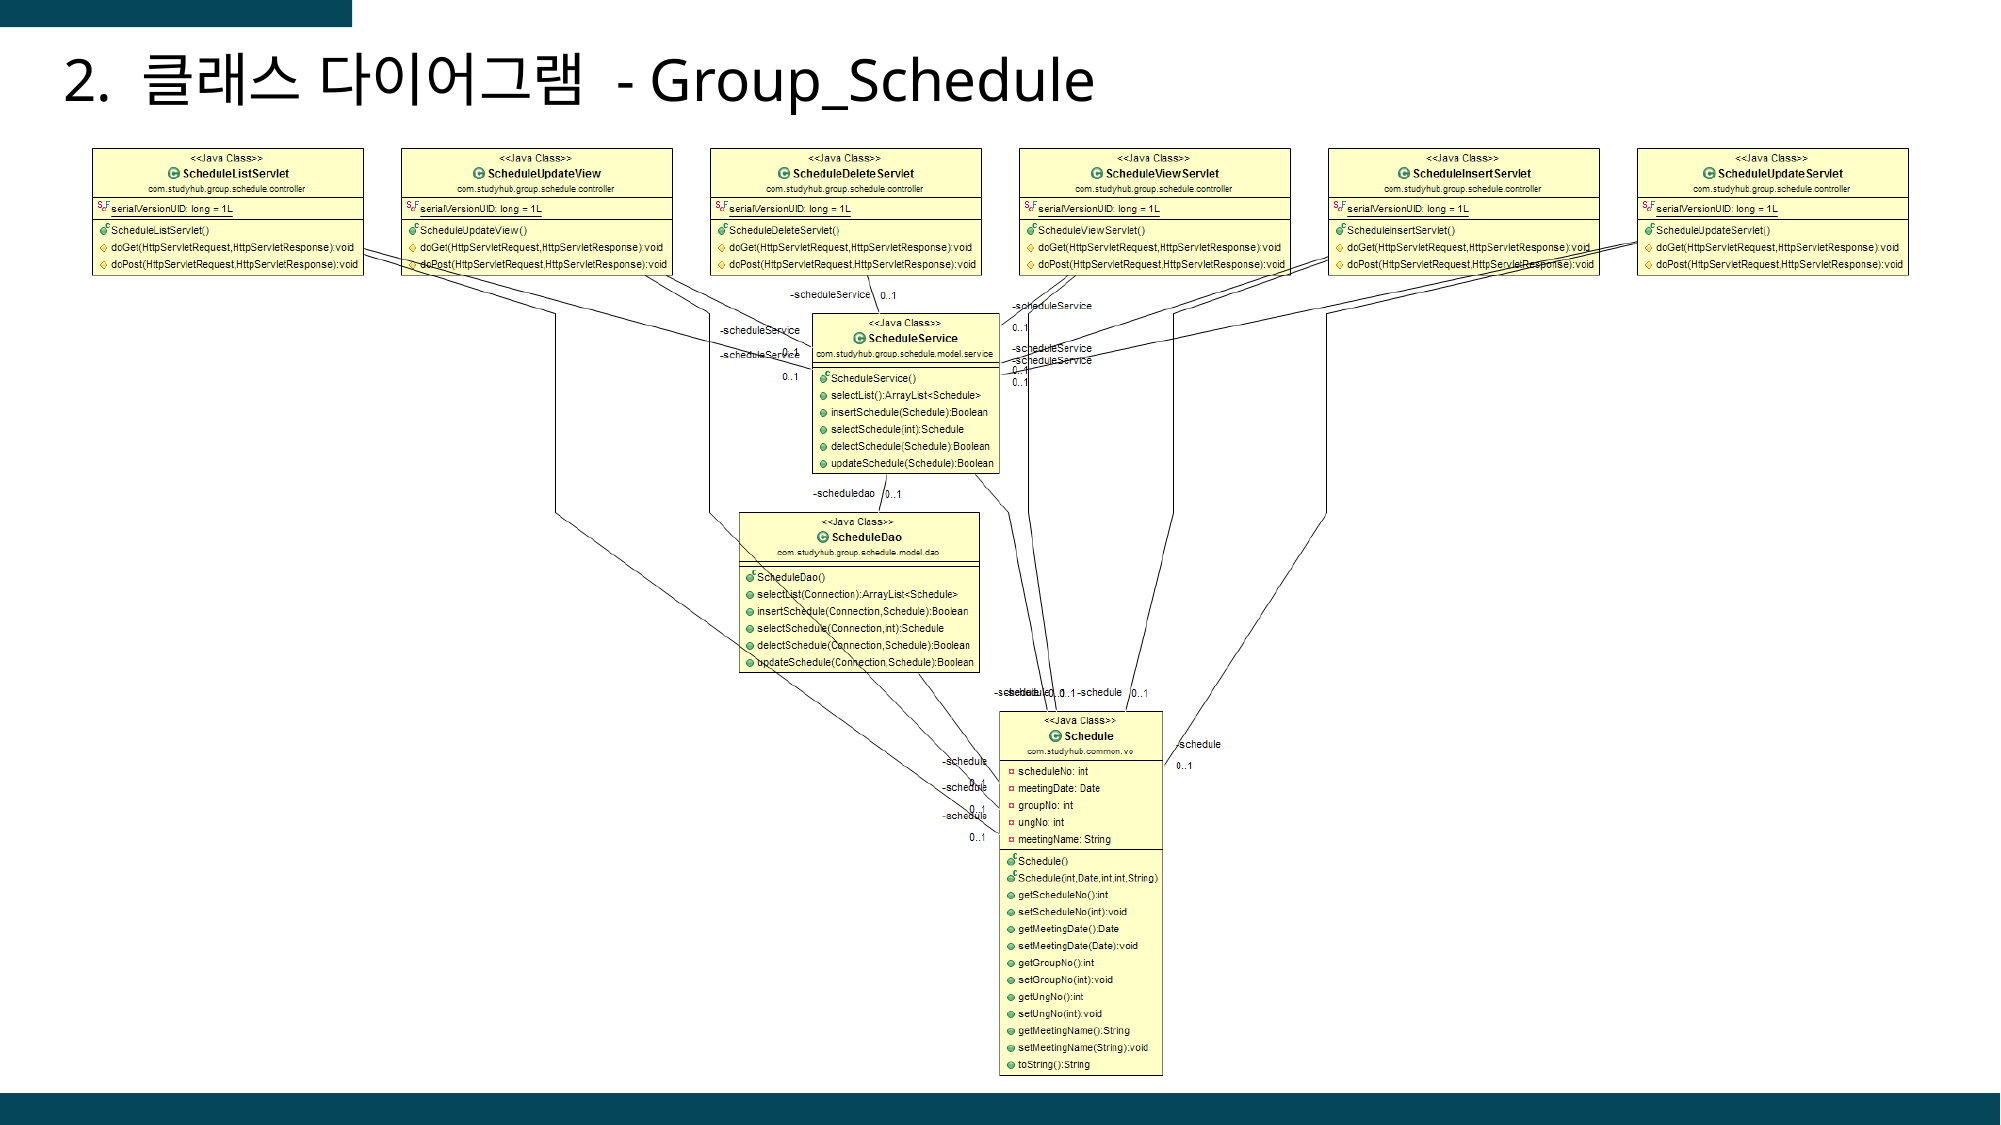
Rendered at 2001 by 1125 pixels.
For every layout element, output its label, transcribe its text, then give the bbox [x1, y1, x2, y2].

picture [89, 145, 1911, 1078]
title 2. 클래스 다이어그램 - Group_Schedule [48, 43, 1127, 110]
